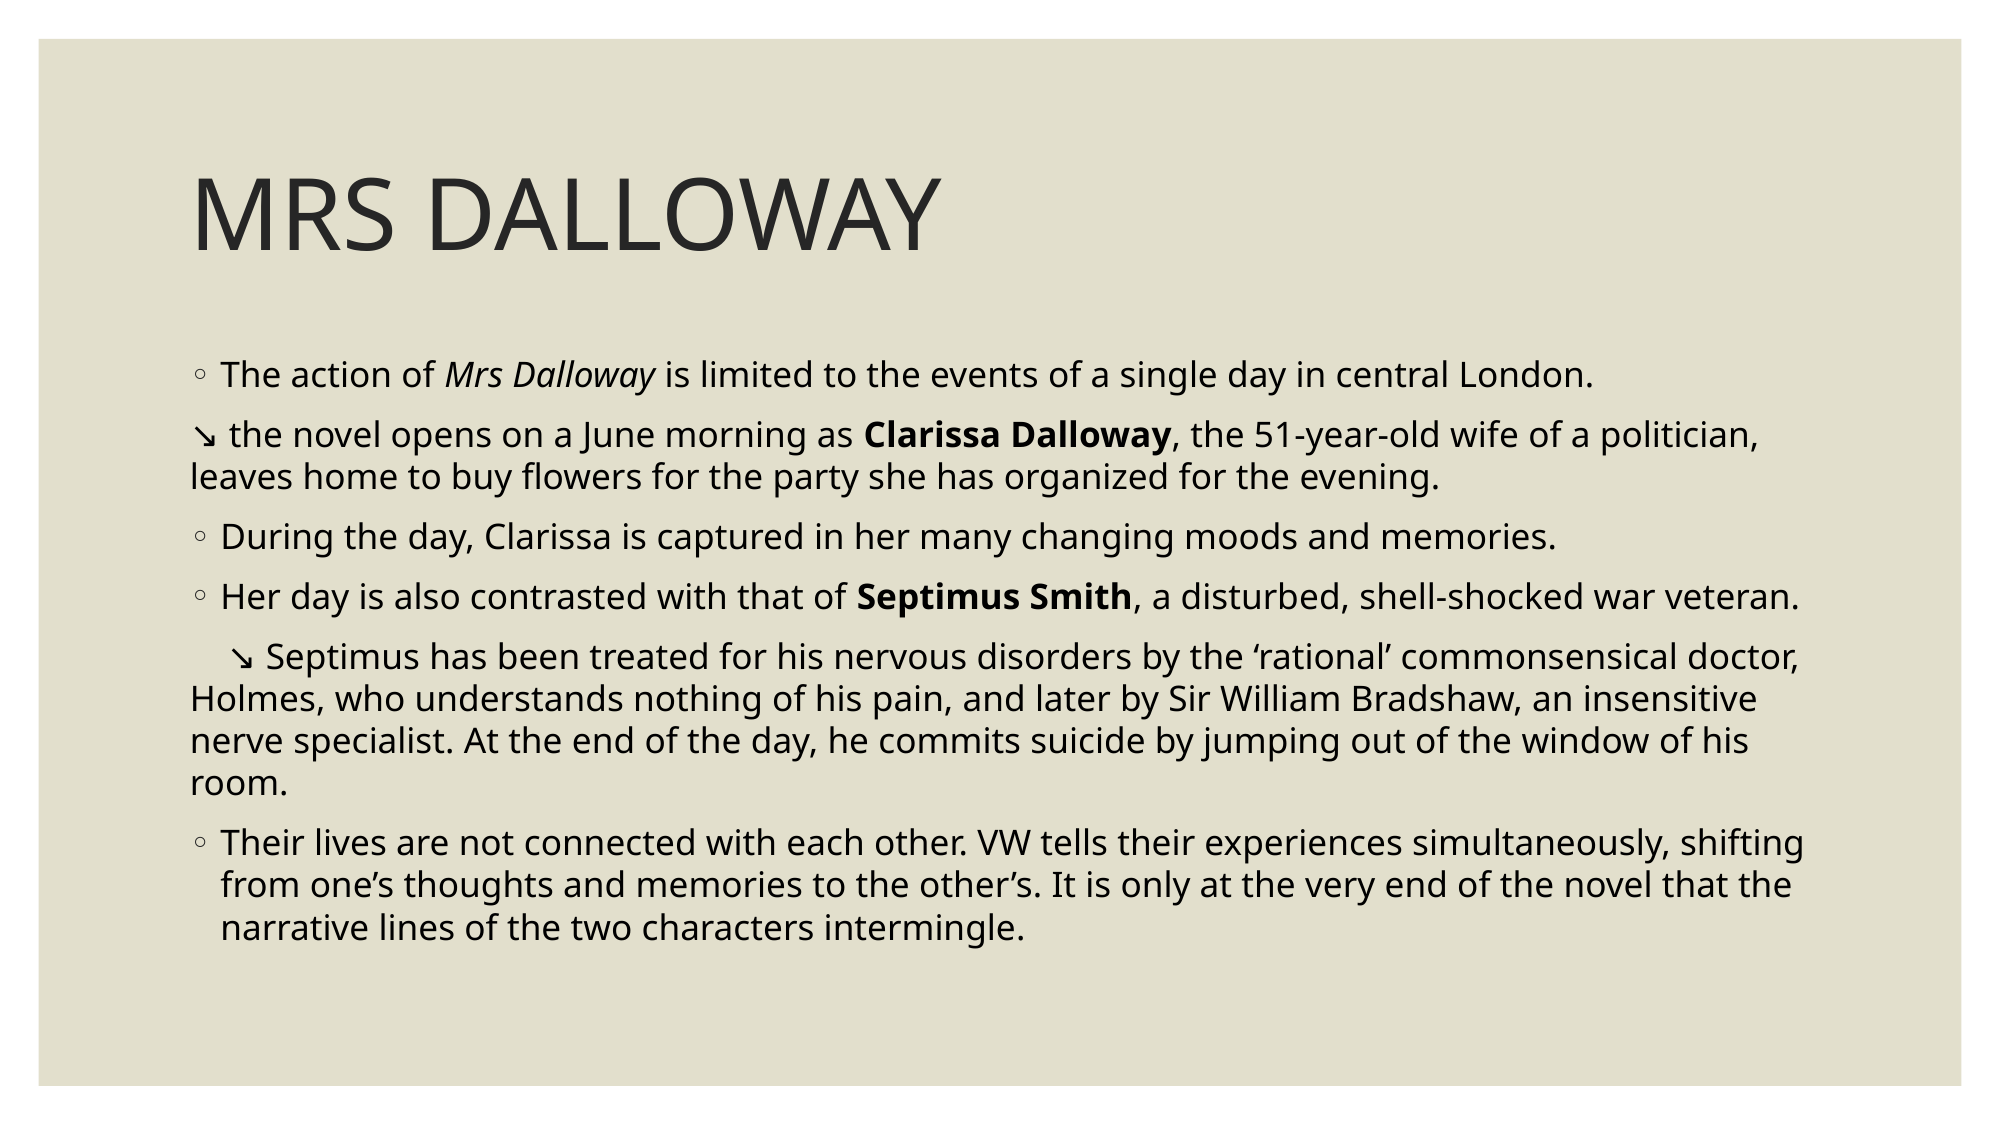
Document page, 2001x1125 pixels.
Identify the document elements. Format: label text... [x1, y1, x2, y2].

title MRS DALLOWAY [174, 105, 1825, 331]
list The action of Mrs Dalloway is limited to the events of a single day in central London. ↘ the novel opens on a June morning as Clarissa Dalloway, the 51-year-old wife of a politician, leaves home to buy flowers for the party she has organized for the evening. During the day, Clarissa is captured in her many changing moods and memories. Her day is also contrasted with that of Septimus Smith, a disturbed, shell-shocked war veteran. ↘ Septimus has been treated for his nervous disorders by the ‘rational’ commonsensical doctor, Holmes, who understands nothing of his pain, and later by Sir William Bradshaw, an insensitive nerve specialist. At the end of the day, he commits suicide by jumping out of the window of his room. Their lives are not connected with each other. VW tells their experiences simultaneously, shifting from one’s thoughts and memories to the other’s. It is only at the very end of the novel that the narrative lines of the two characters intermingle. [174, 345, 1825, 990]
